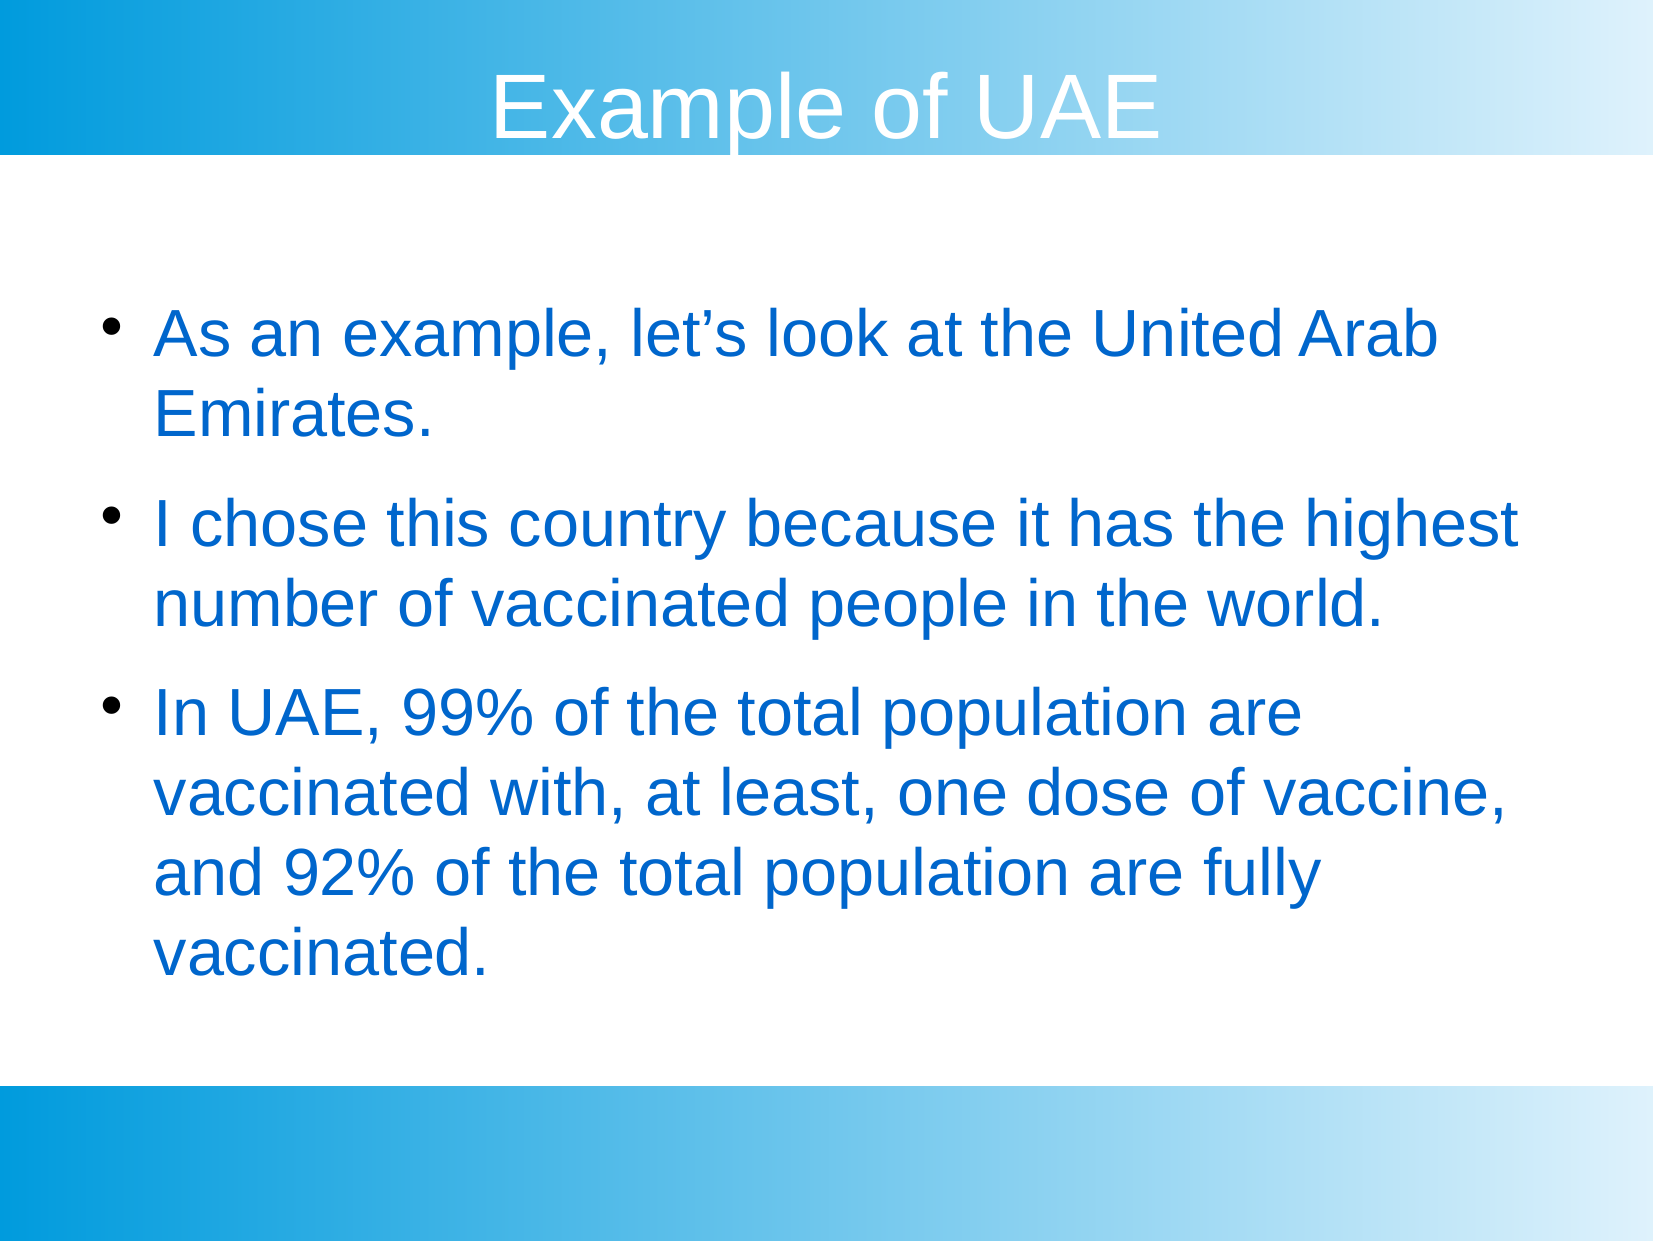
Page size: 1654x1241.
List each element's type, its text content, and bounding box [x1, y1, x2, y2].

text_box As an example, let’s look at the United Arab Emirates. I chose this country because it has the highest number of vaccinated people in the world. In UAE, 99% of the total population are vaccinated with, at least, one dose of vaccine, and 92% of the total population are fully vaccinated. [82, 290, 1571, 1010]
text_box Example of UAE [82, 46, 1571, 157]
